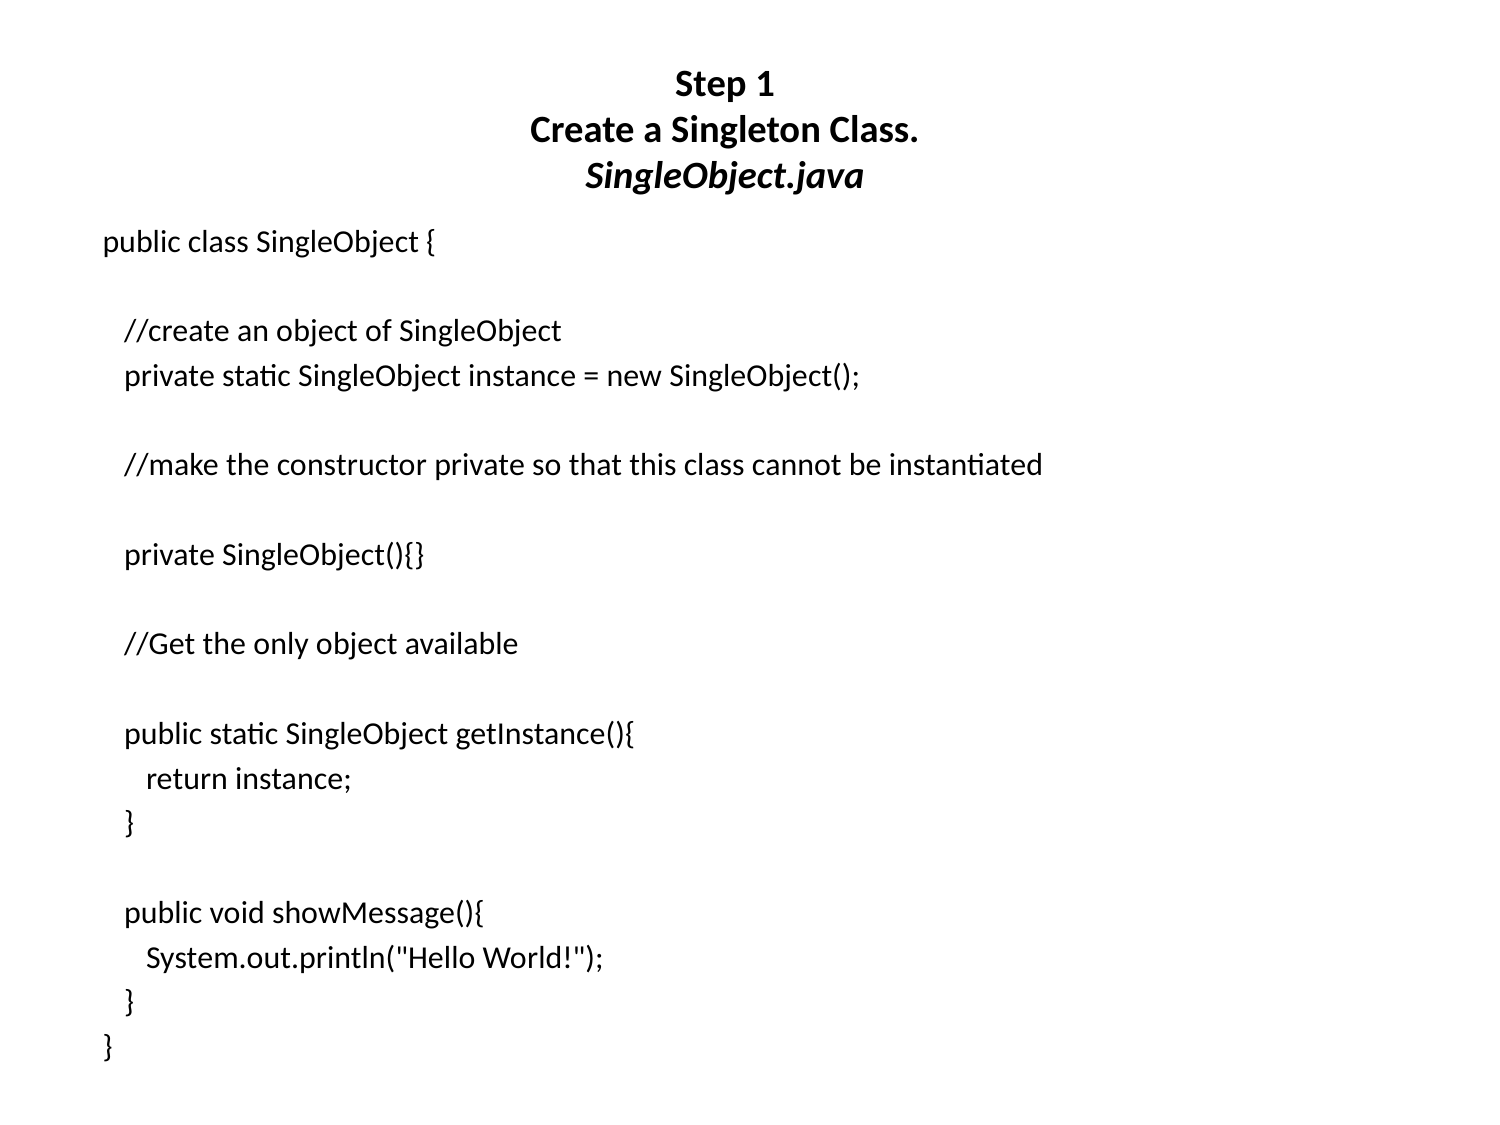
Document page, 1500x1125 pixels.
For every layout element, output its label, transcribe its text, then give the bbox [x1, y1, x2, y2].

title Step 1 Create a Singleton Class. SingleObject.java [87, 50, 1363, 212]
subtitle public class SingleObject { //create an object of SingleObject private static SingleObject instance = new SingleObject(); //make the constructor private so that this class cannot be instantiated private SingleObject(){} //Get the only object available public static SingleObject getInstance(){ return instance; } public void showMessage(){ System.out.println("Hello World!"); } } [87, 212, 1400, 1075]
